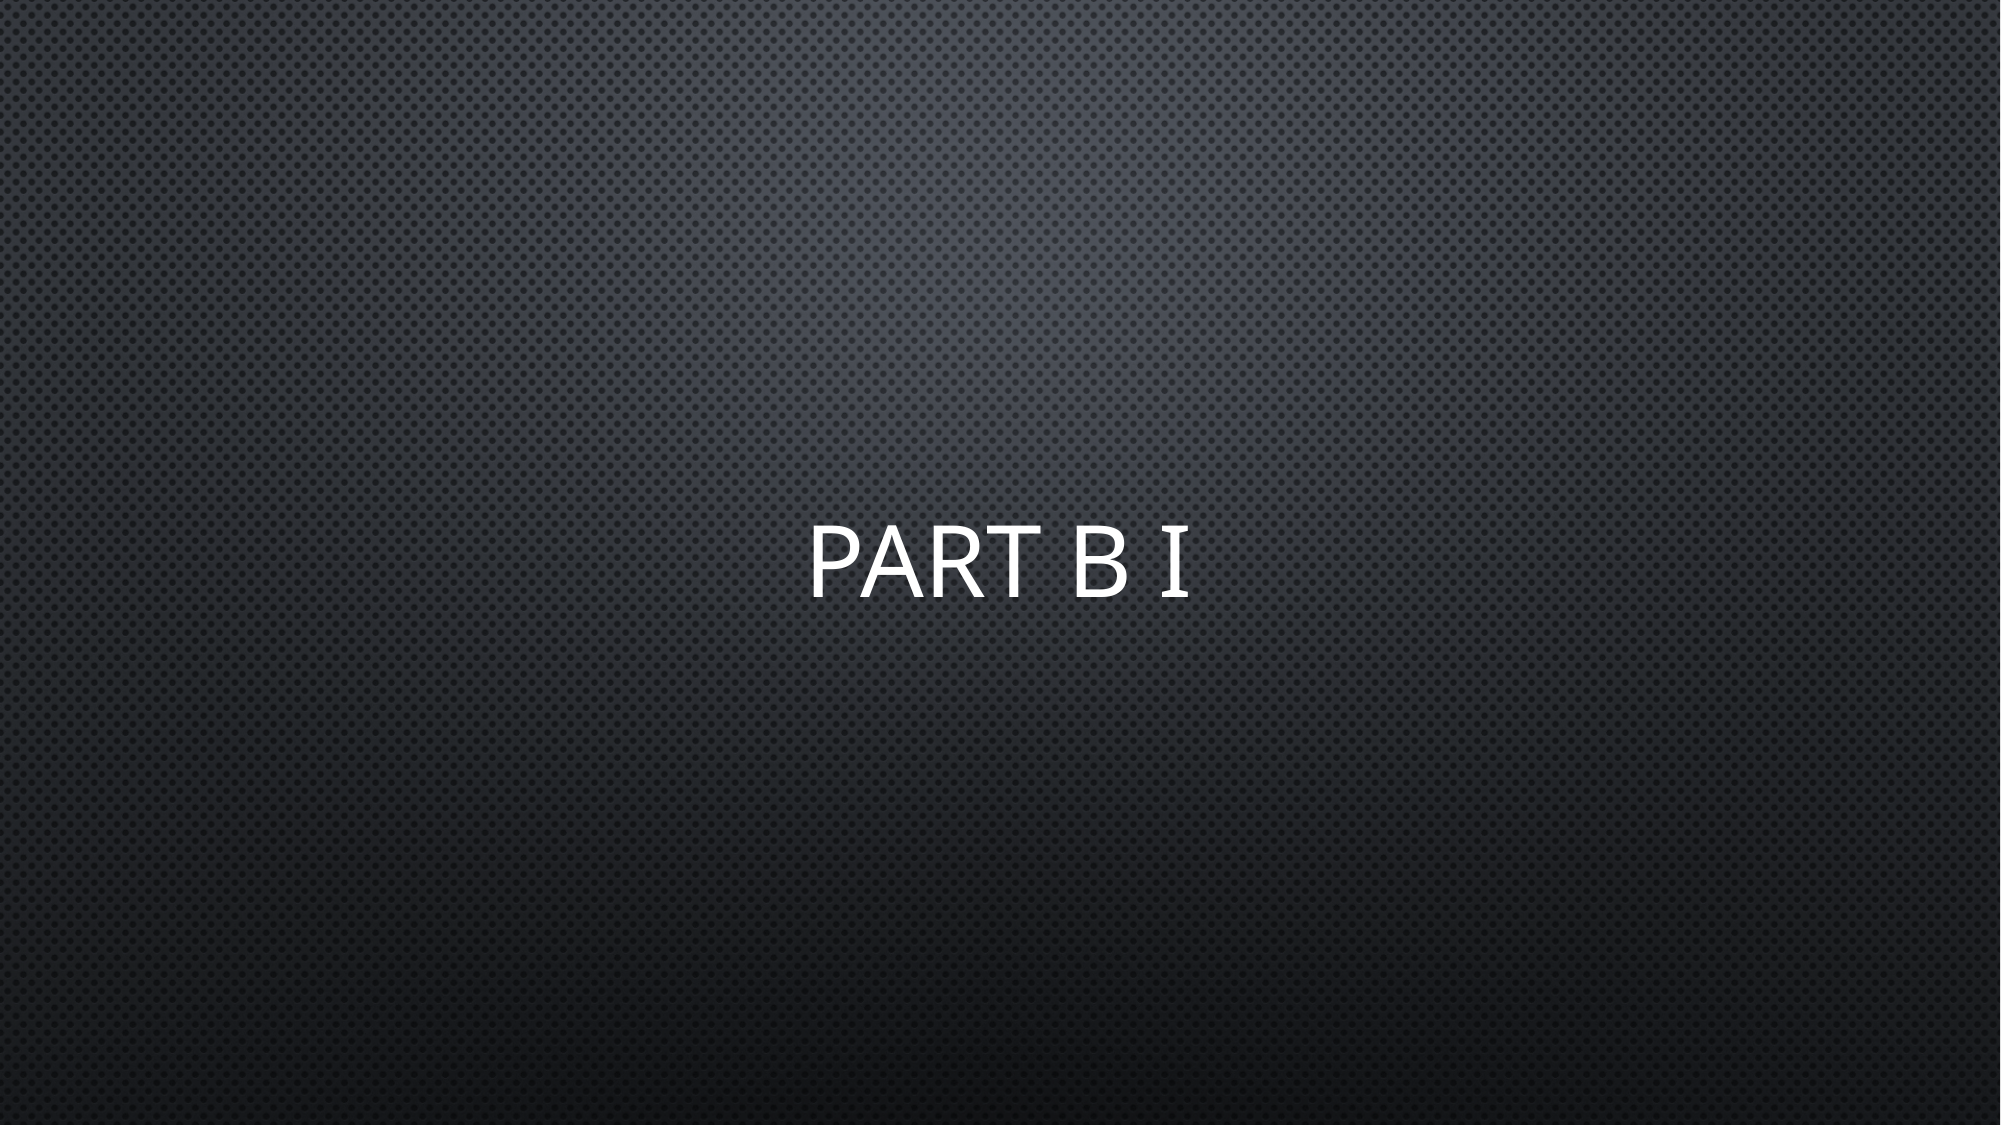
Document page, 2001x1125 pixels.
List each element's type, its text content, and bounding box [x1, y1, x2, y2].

title Part B i [287, 99, 1711, 625]
